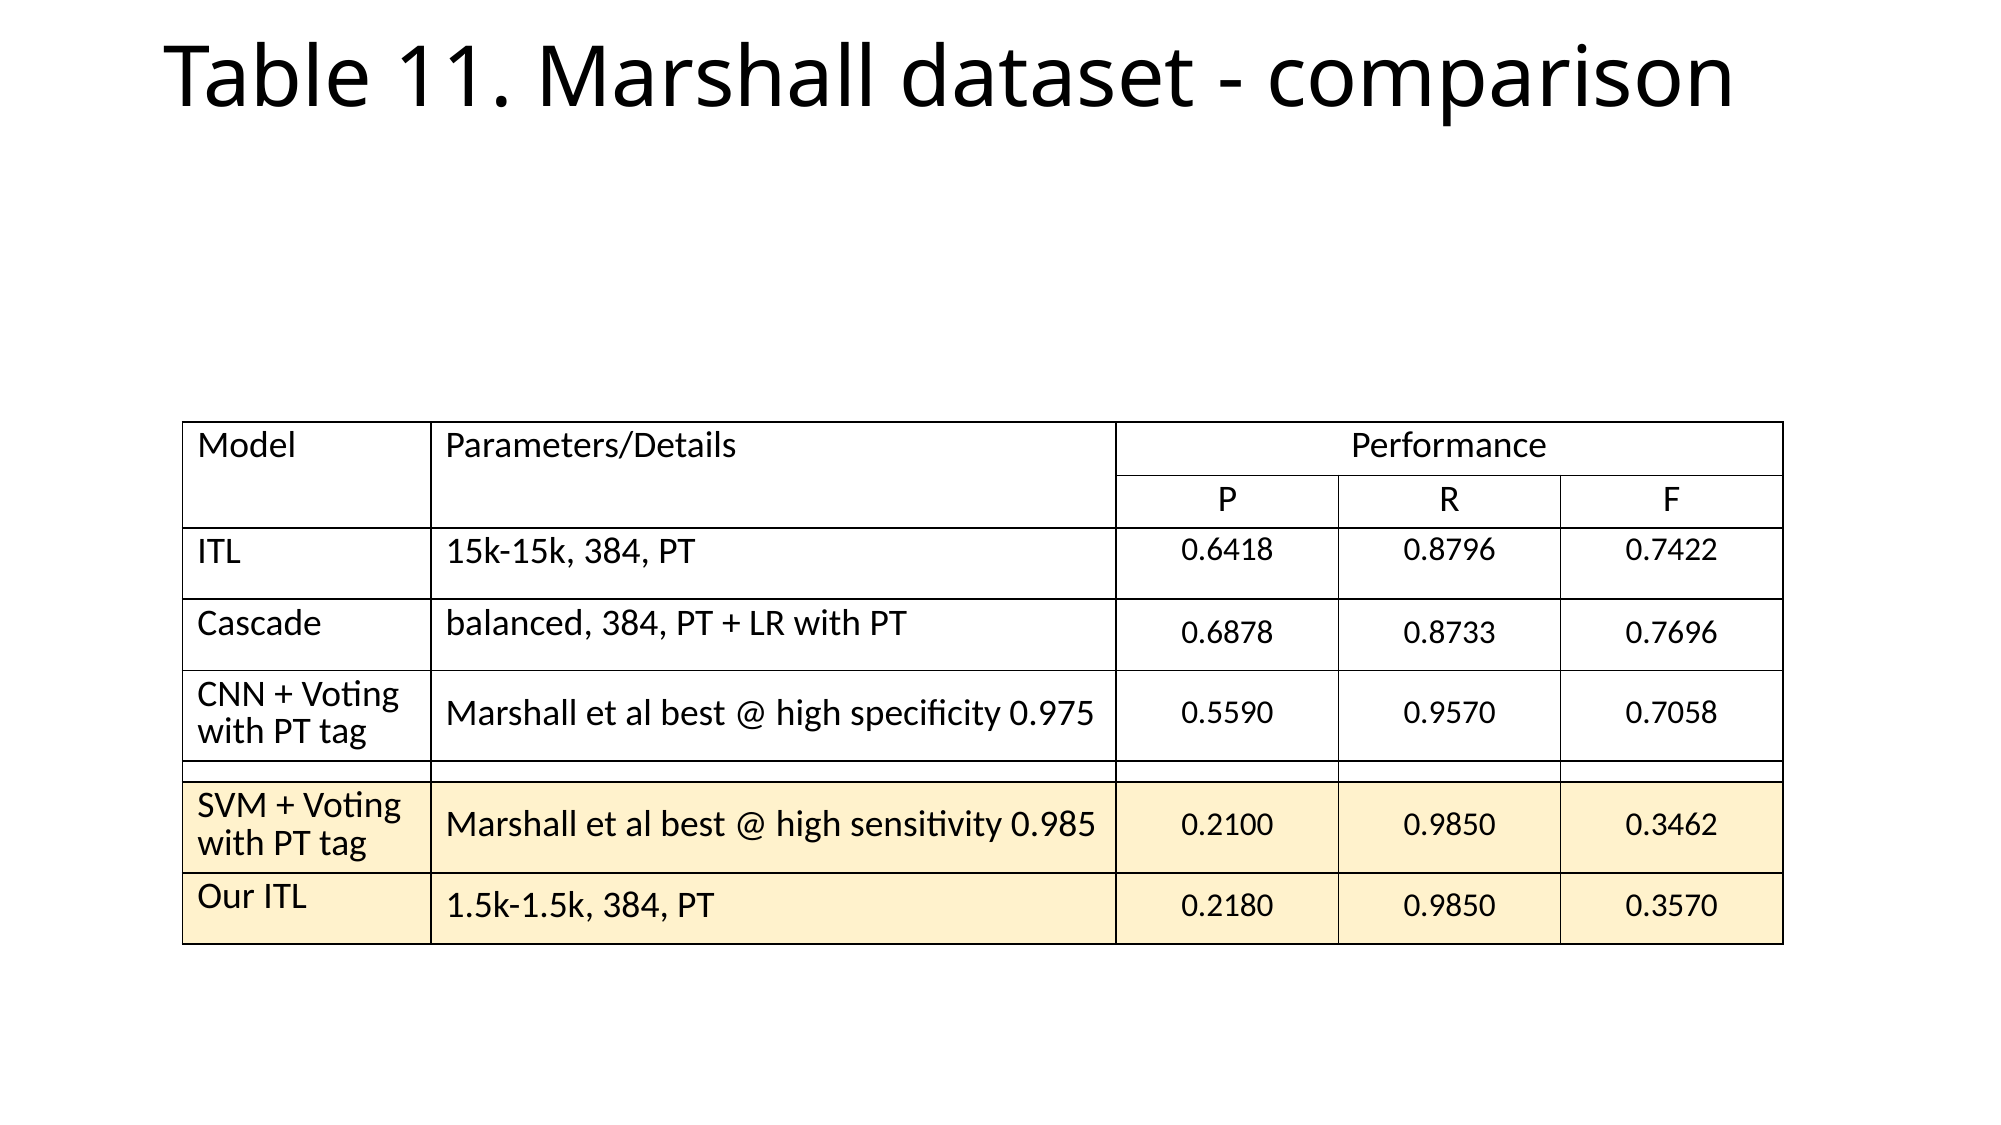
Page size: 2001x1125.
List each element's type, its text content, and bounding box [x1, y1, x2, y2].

table_cell R [1339, 476, 1560, 527]
table_cell 0.5590 [1117, 671, 1338, 760]
table_cell SVM + Voting with PT tag [183, 783, 430, 872]
table_cell [1561, 762, 1782, 781]
table_cell Marshall et al best @ high sensitivity 0.985 [432, 783, 1115, 872]
table_cell Our ITL [183, 874, 430, 943]
table_cell 1.5k-1.5k, 384, PT [432, 874, 1115, 943]
table_cell [1117, 762, 1338, 781]
table_cell 0.7696 [1561, 600, 1782, 670]
table_cell F [1561, 476, 1782, 527]
table_cell 0.3462 [1561, 783, 1782, 872]
table_cell Cascade [183, 600, 430, 670]
table_cell 0.8733 [1339, 600, 1560, 670]
table_cell P [1117, 476, 1338, 527]
table_cell ITL [183, 529, 430, 598]
table_cell 0.8796 [1339, 529, 1560, 598]
table_cell 0.6418 [1117, 529, 1338, 598]
table_cell 0.2100 [1117, 783, 1338, 872]
table_cell 0.9850 [1339, 874, 1560, 943]
table_cell 15k-15k, 384, PT [432, 529, 1115, 598]
table_cell [183, 762, 430, 781]
table_cell 0.6878 [1117, 600, 1338, 670]
table_cell Marshall et al best @ high specificity 0.975 [432, 671, 1115, 760]
table_cell [432, 762, 1115, 781]
table_cell 0.7422 [1561, 529, 1782, 598]
table_header Performance [1117, 423, 1782, 475]
table_cell 0.3570 [1561, 874, 1782, 943]
table_cell 0.2180 [1117, 874, 1338, 943]
table_cell 0.9570 [1339, 671, 1560, 760]
table_header Parameters/Details [432, 423, 1115, 527]
title Table 11. Marshall dataset - comparison [148, 25, 1874, 133]
table_header Model [183, 423, 430, 527]
table_cell balanced, 384, PT + LR with PT [432, 600, 1115, 670]
table_cell 0.7058 [1561, 671, 1782, 760]
table_cell CNN + Voting with PT tag [183, 671, 430, 760]
table_cell 0.9850 [1339, 783, 1560, 872]
table_cell [1339, 762, 1560, 781]
